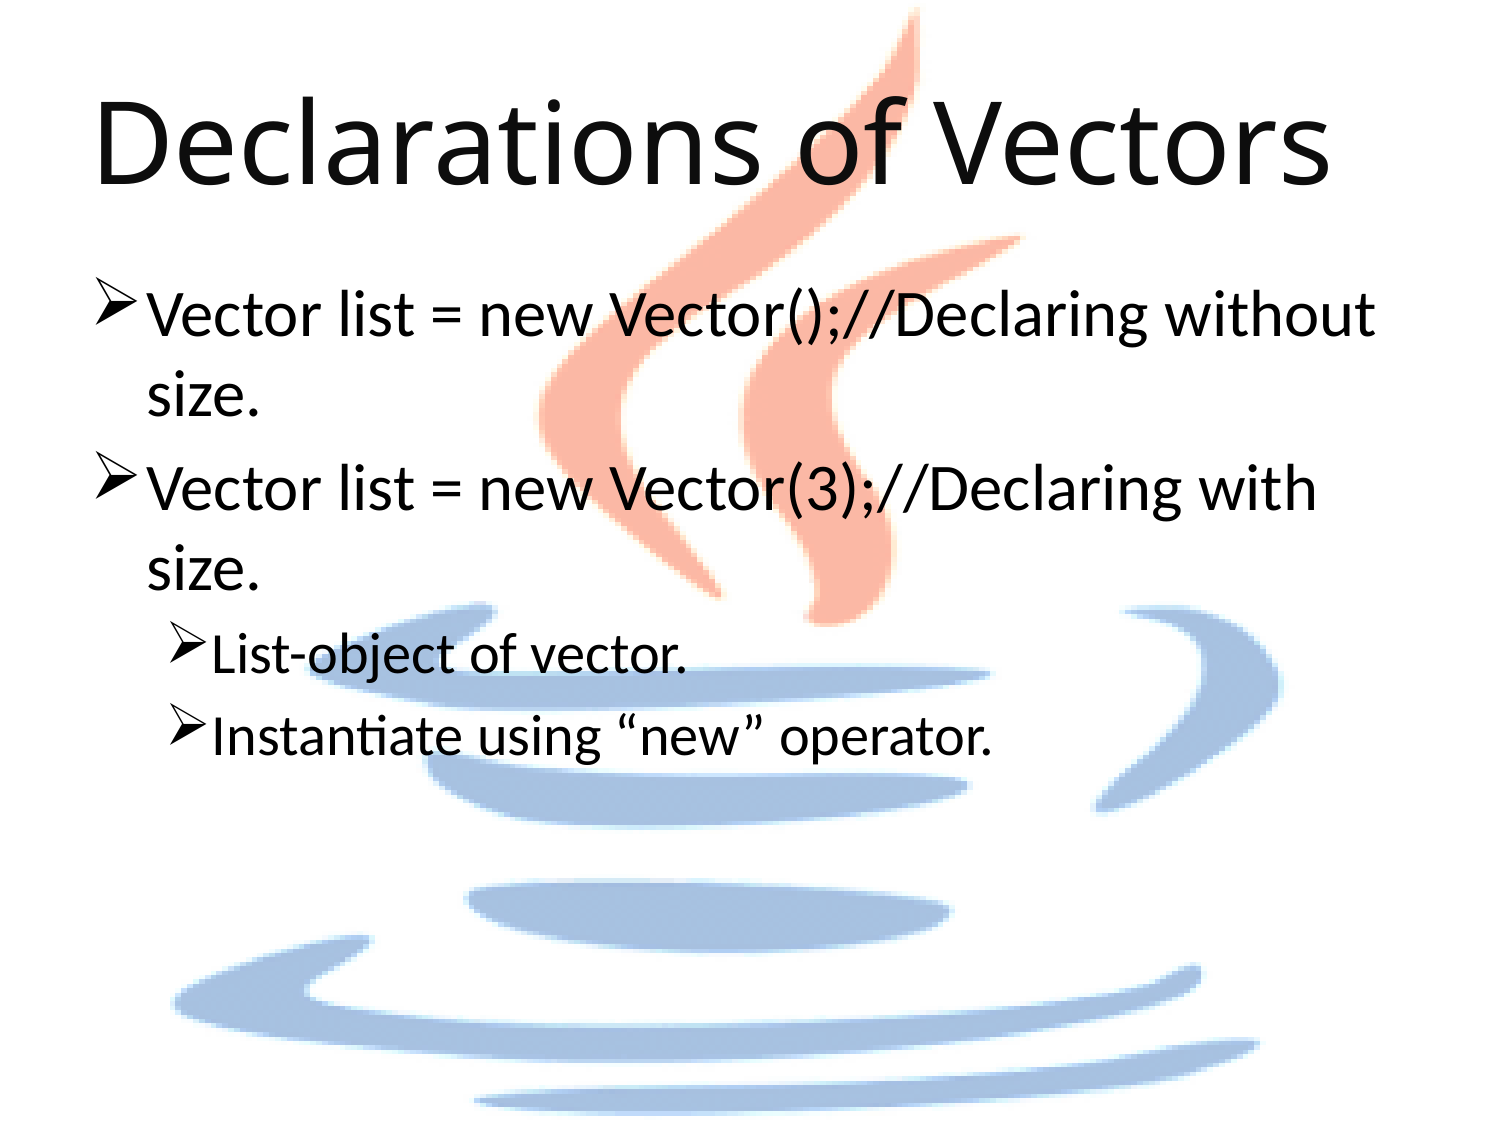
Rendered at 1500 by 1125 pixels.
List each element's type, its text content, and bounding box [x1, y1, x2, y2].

title Declarations of Vectors [75, 45, 1425, 233]
list Vector list = new Vector();//Declaring without size. Vector list = new Vector(3);//Declaring with size. List-object of vector. Instantiate using “new” operator. [75, 262, 1425, 1005]
